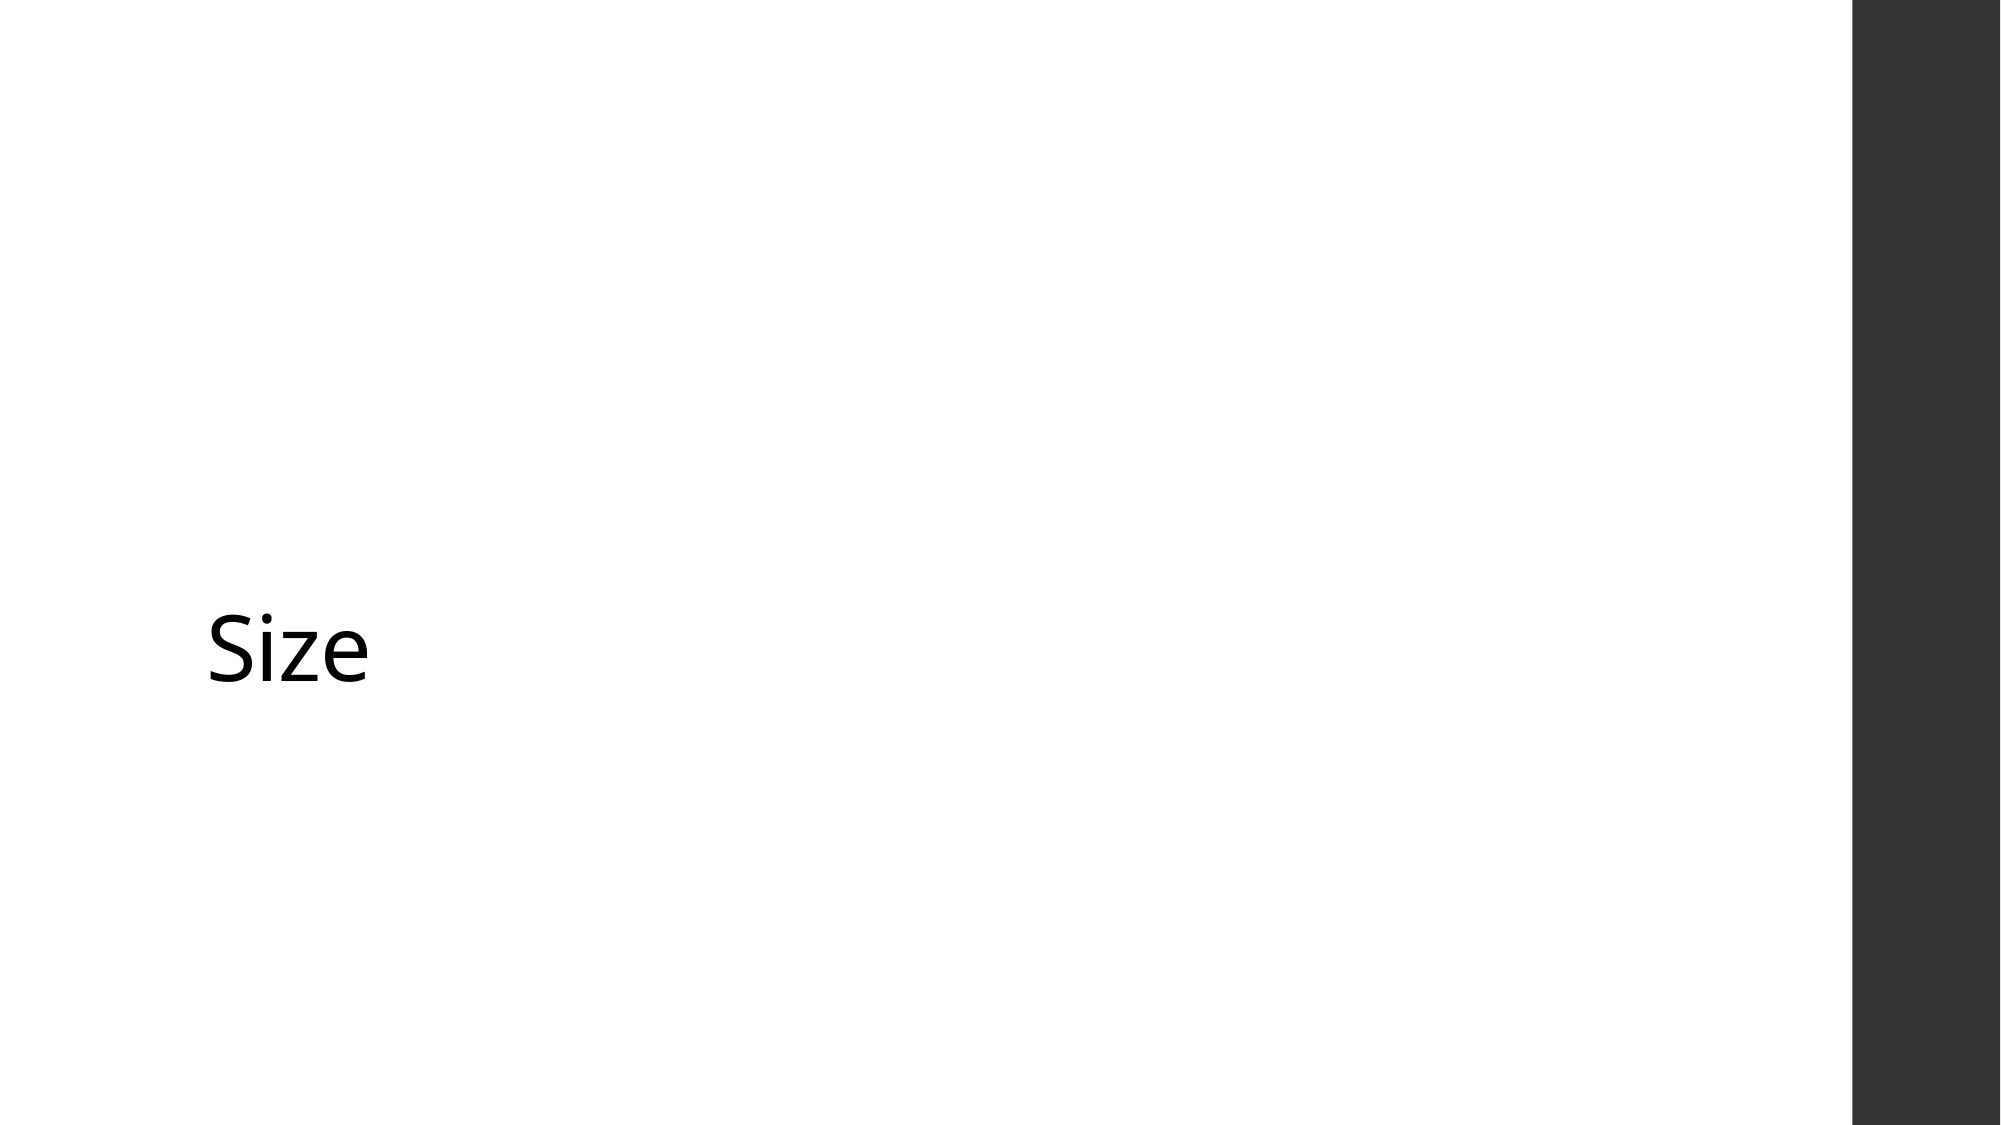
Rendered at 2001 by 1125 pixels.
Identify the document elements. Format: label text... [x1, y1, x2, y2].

title Size [191, 491, 1782, 710]
